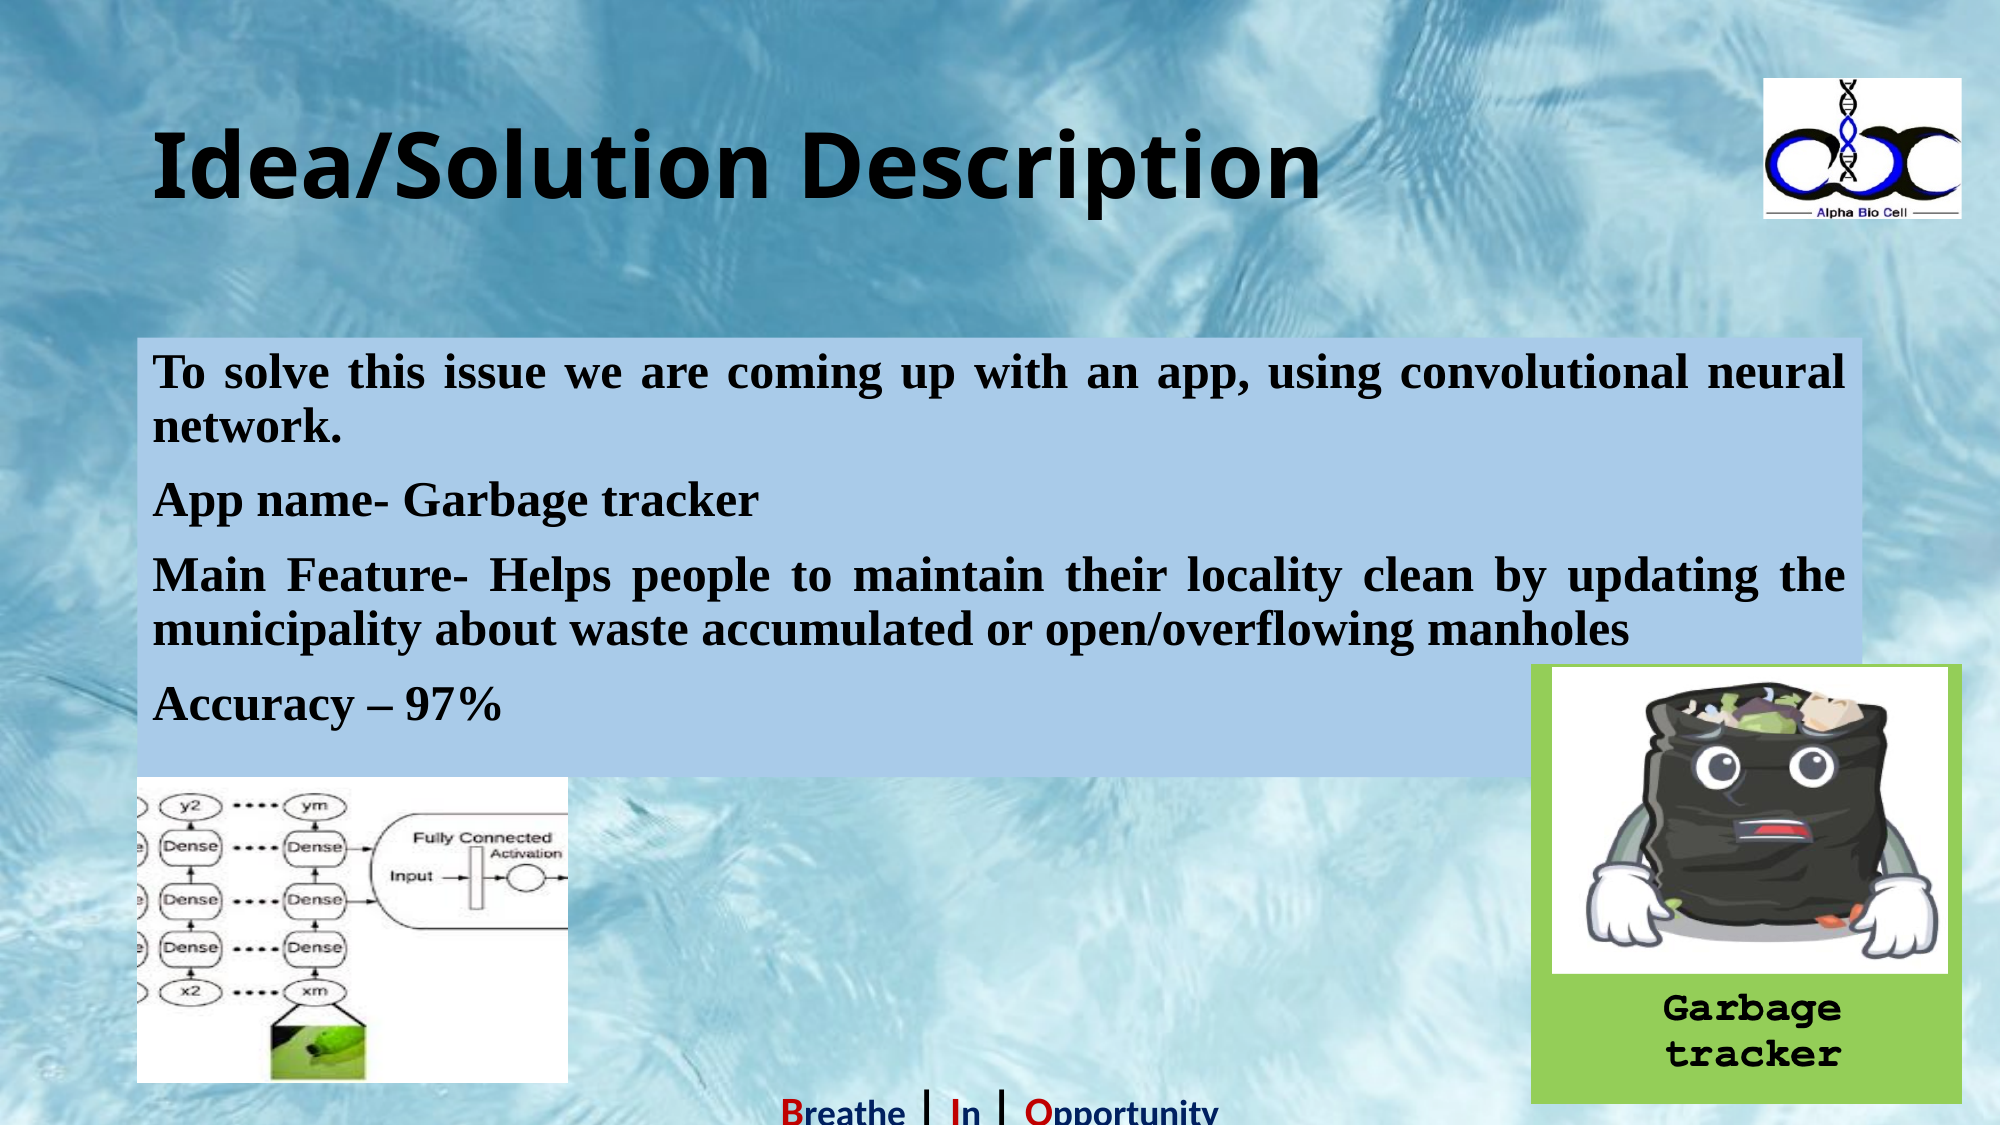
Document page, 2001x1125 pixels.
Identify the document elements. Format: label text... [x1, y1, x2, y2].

title Idea/Solution Description [137, 59, 1863, 278]
picture [1763, 78, 1962, 219]
text_box Breathe | In | Opportunity [499, 1065, 1501, 1125]
list To solve this issue we are coming up with an app, using convolutional neural network. App name- Garbage tracker Main Feature- Helps people to maintain their locality clean by updating the municipality about waste accumulated or open/overflowing manholes Accuracy – 97% [137, 337, 1863, 778]
picture [1531, 663, 1962, 1104]
picture [137, 777, 568, 1083]
